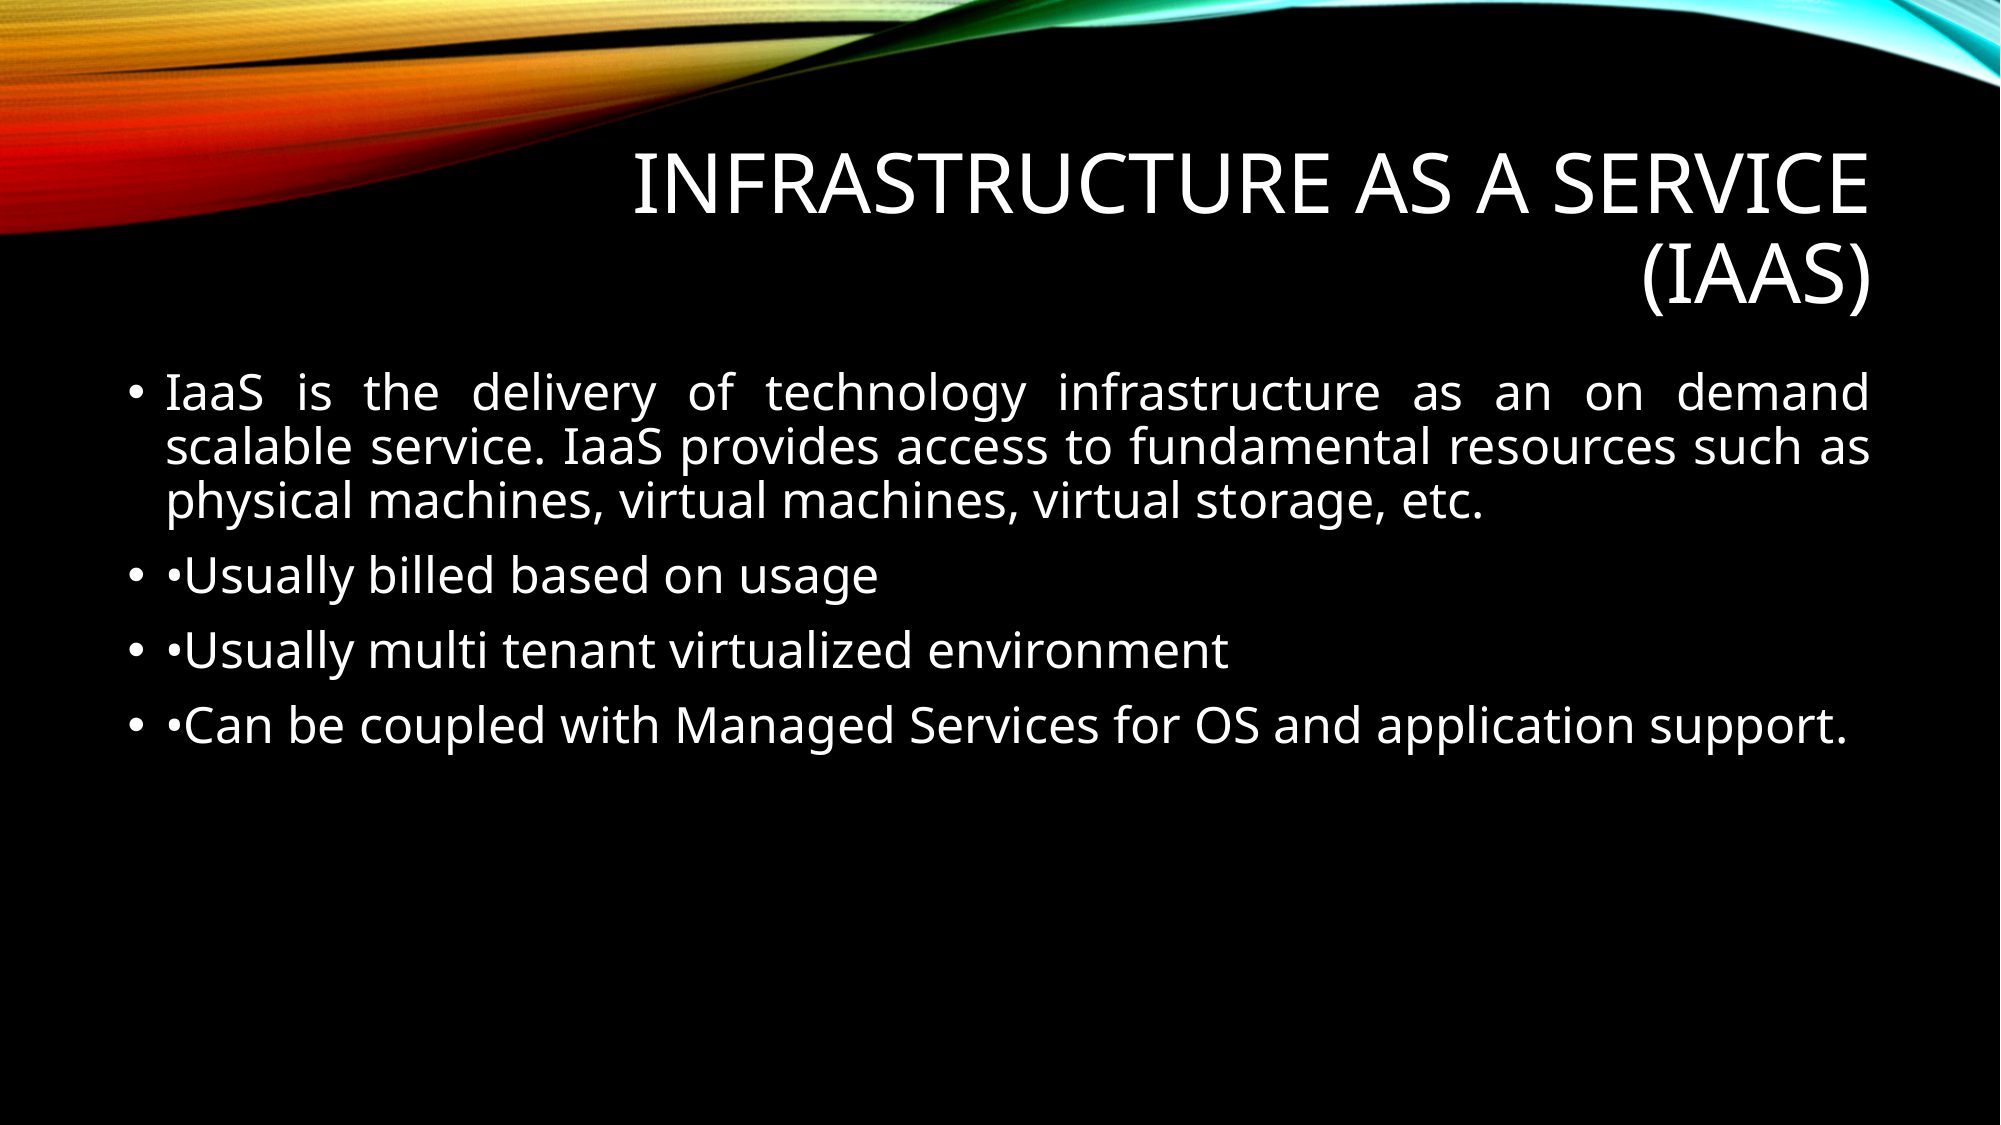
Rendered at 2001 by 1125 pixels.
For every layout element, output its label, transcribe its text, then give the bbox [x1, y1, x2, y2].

picture [0, 0, 2000, 237]
list IaaS is the delivery of technology infrastructure as an on demand scalable service. IaaS provides access to fundamental resources such as physical machines, virtual machines, virtual storage, etc. •Usually billed based on usage •Usually multi tenant virtualized environment •Can be coupled with Managed Services for OS and application support. [112, 360, 1888, 1021]
title Infrastructure as a Service (IaaS) [474, 125, 1888, 338]
